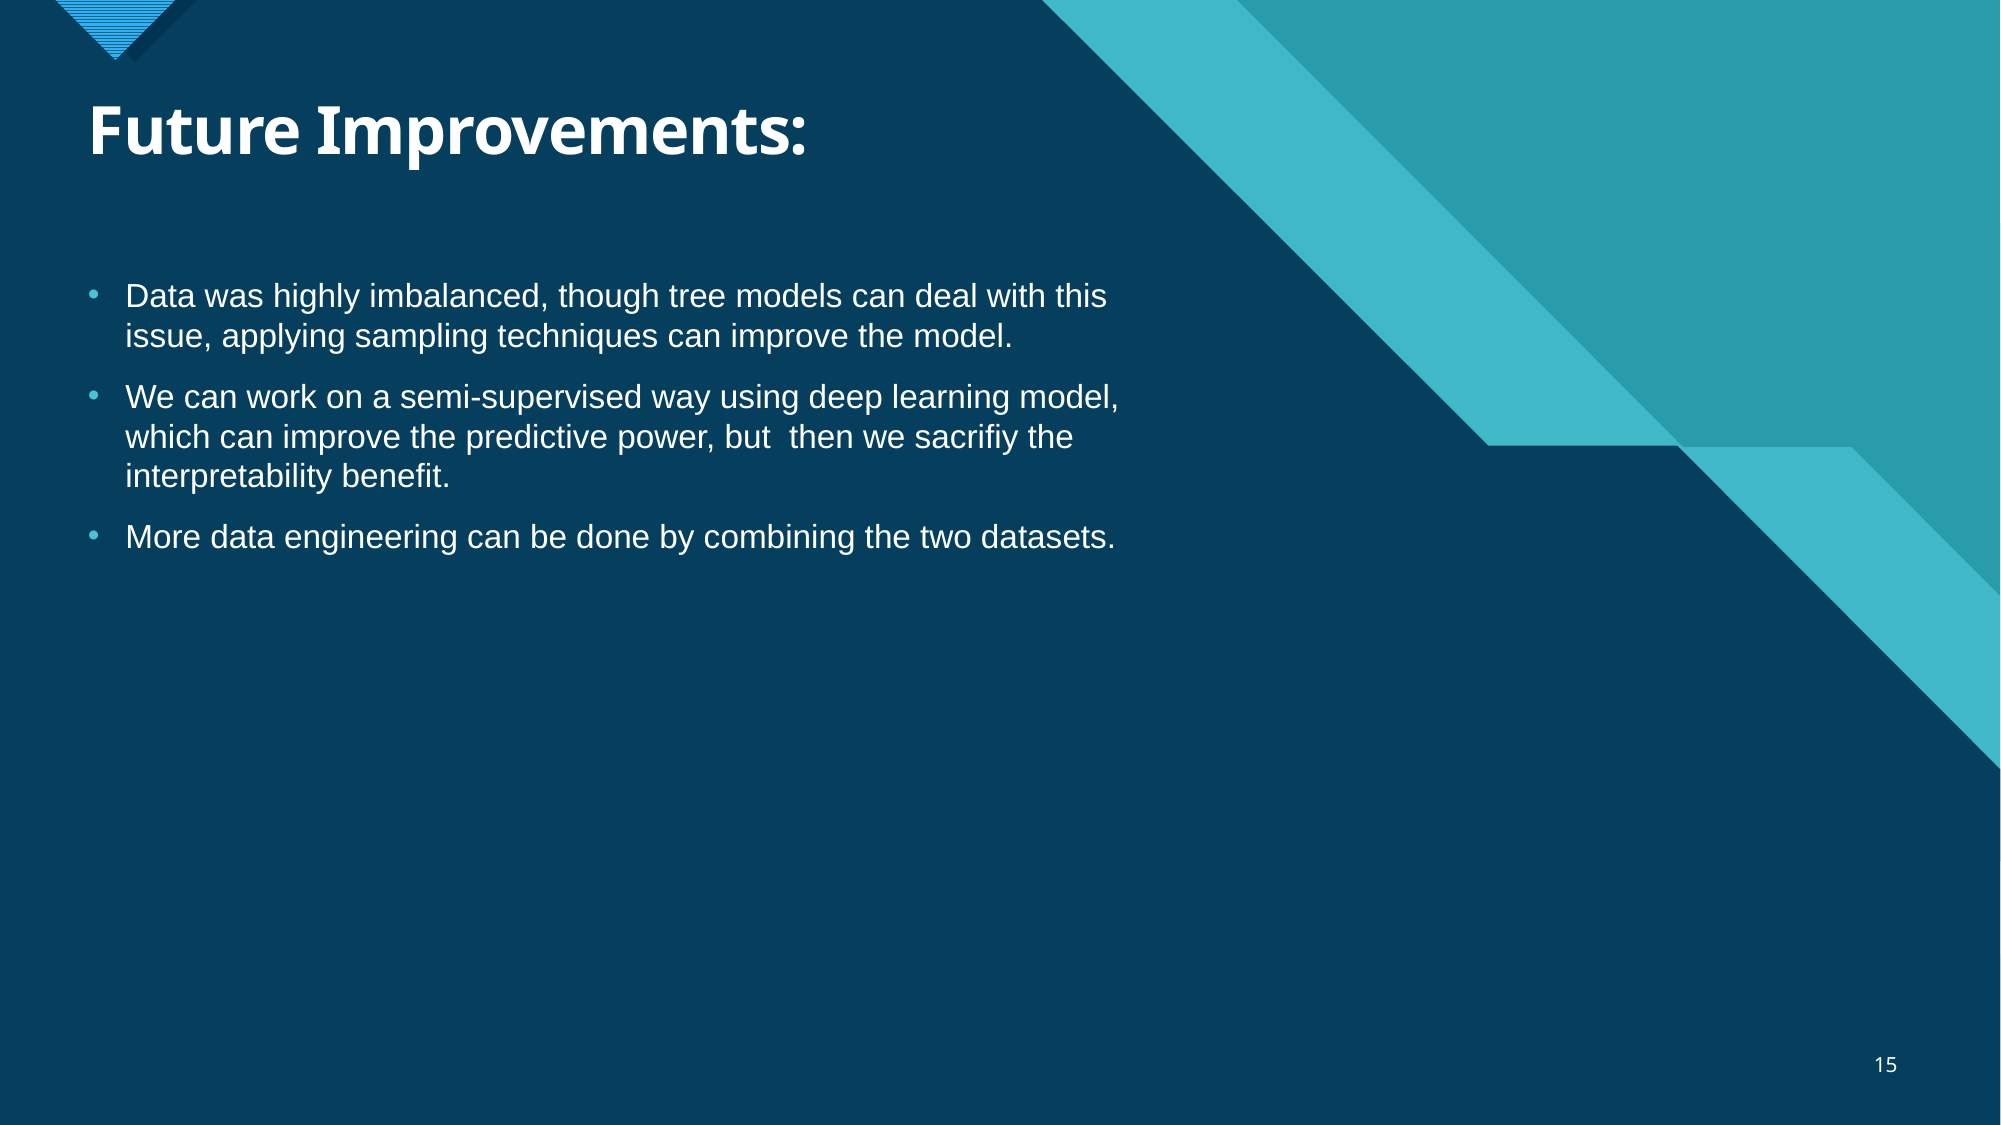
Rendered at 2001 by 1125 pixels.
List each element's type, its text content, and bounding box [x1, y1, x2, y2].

list Data was highly imbalanced, though tree models can deal with this issue, applying sampling techniques can improve the model. We can work on a semi-supervised way using deep learning model, which can improve the predictive power, but then we sacrifiy the interpretability benefit. More data engineering can be done by combining the two datasets. [72, 266, 1175, 939]
title Future Improvements: [72, 89, 1913, 177]
slide_number 15 [1845, 1035, 1913, 1096]
